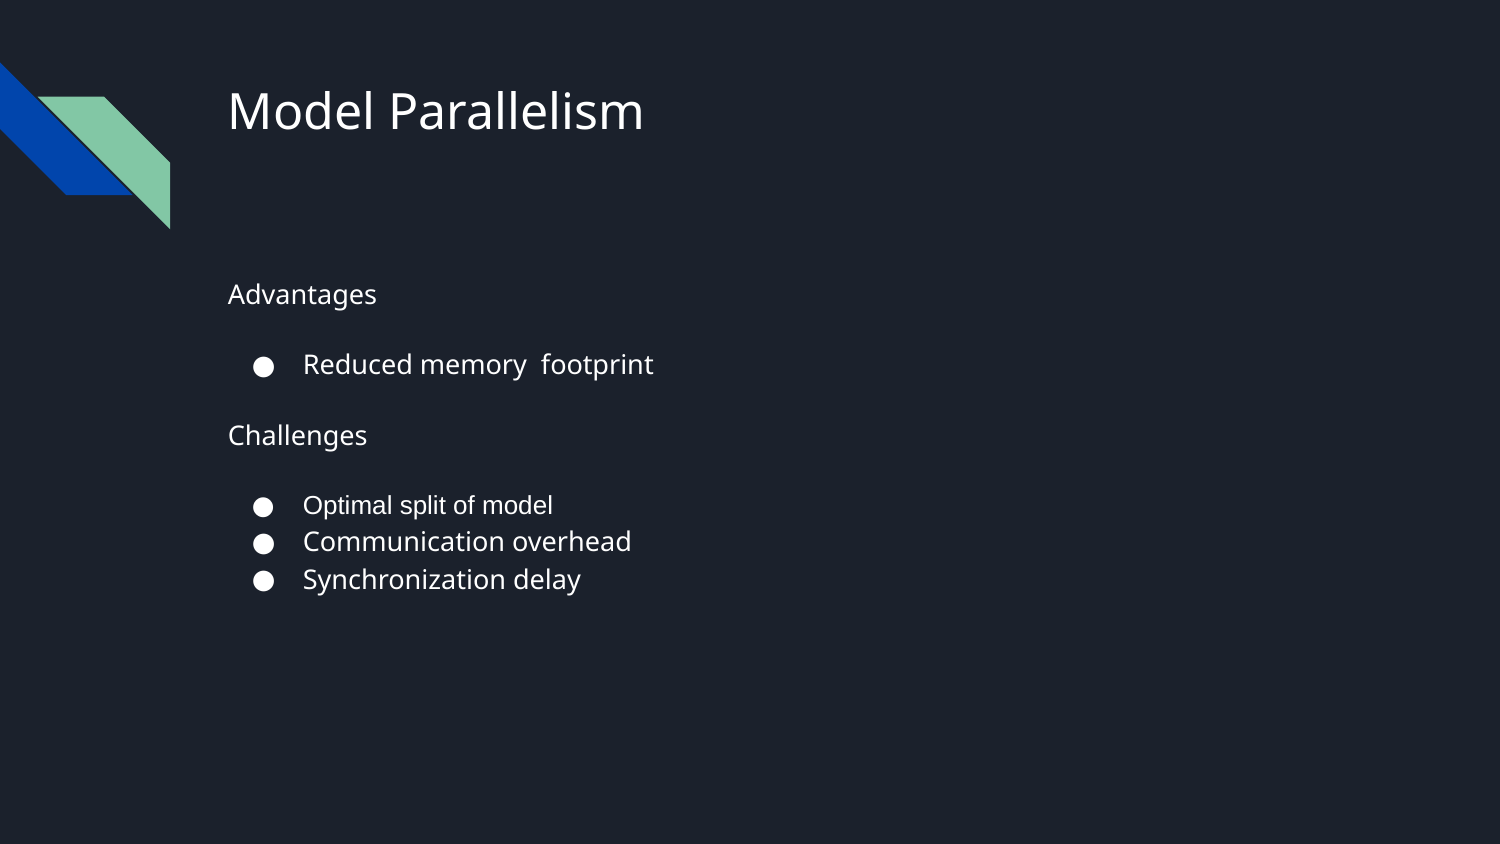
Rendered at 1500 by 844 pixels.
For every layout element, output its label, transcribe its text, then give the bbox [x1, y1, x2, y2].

list Advantages Reduced memory footprint Challenges Optimal split of model Communication overhead Synchronization delay [212, 257, 1368, 735]
title Model Parallelism [212, 64, 1368, 215]
